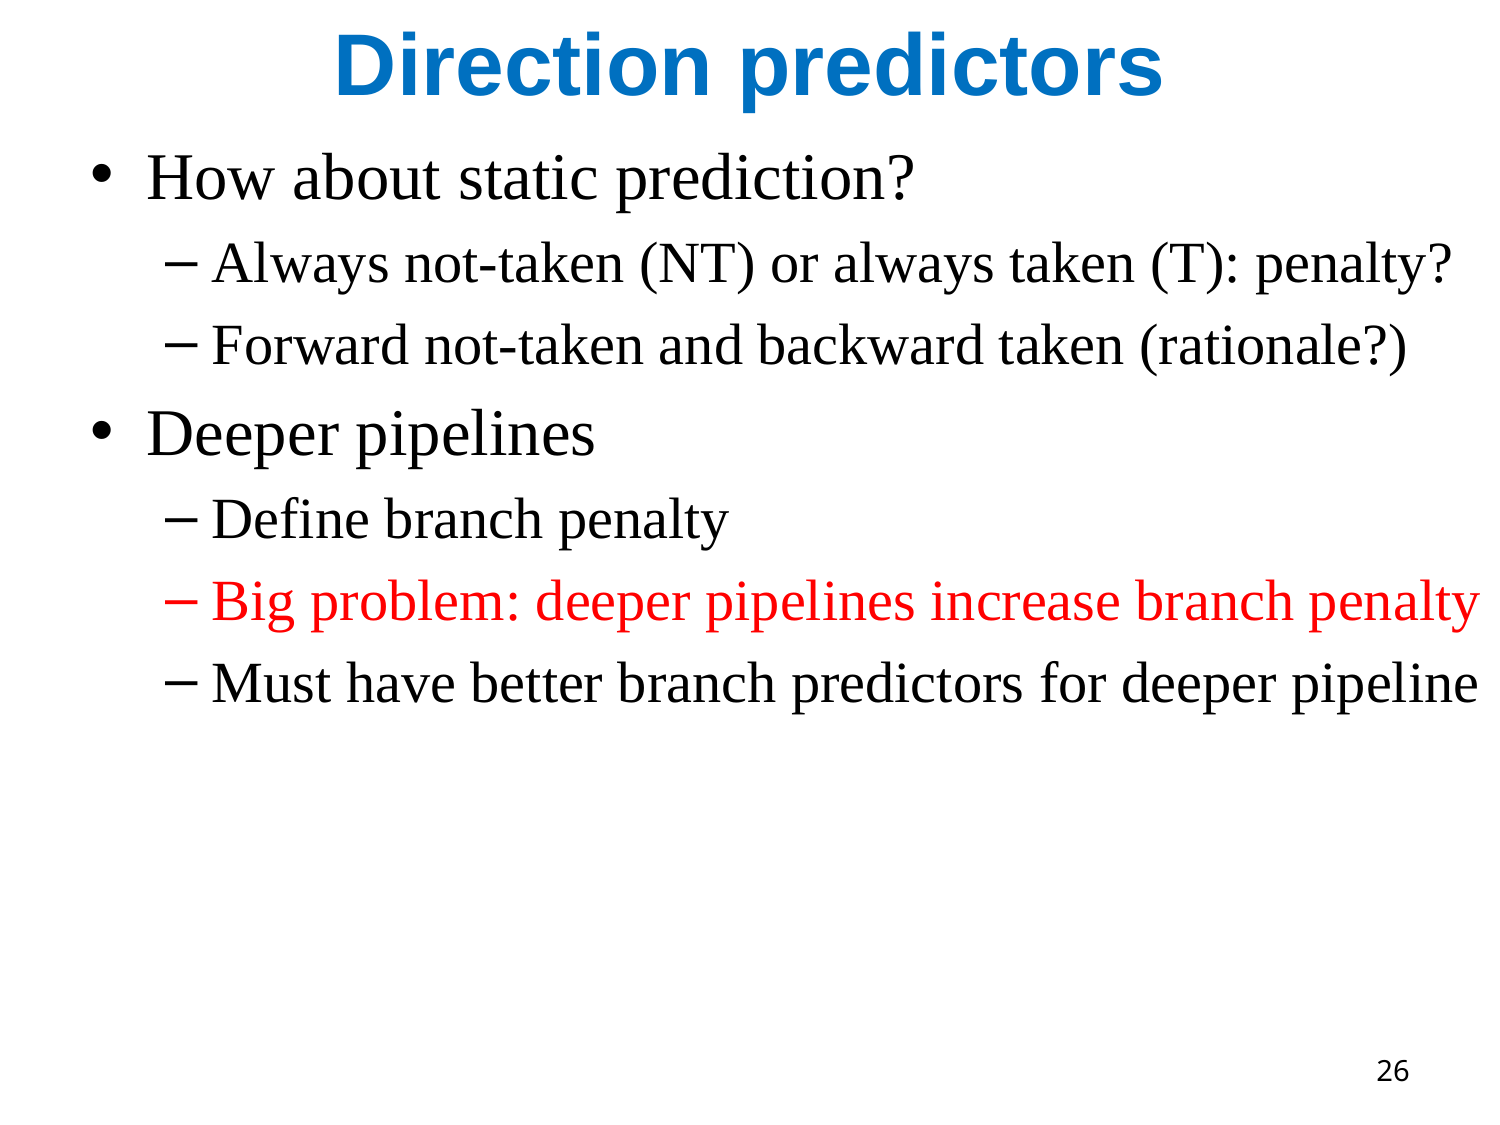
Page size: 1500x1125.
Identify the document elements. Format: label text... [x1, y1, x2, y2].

title Direction predictors [0, 0, 1500, 121]
list How about static prediction? Always not-taken (NT) or always taken (T): penalty? Forward not-taken and backward taken (rationale?) Deeper pipelines Define branch penalty Big problem: deeper pipelines increase branch penalty Must have better branch predictors for deeper pipeline [75, 125, 1500, 1125]
